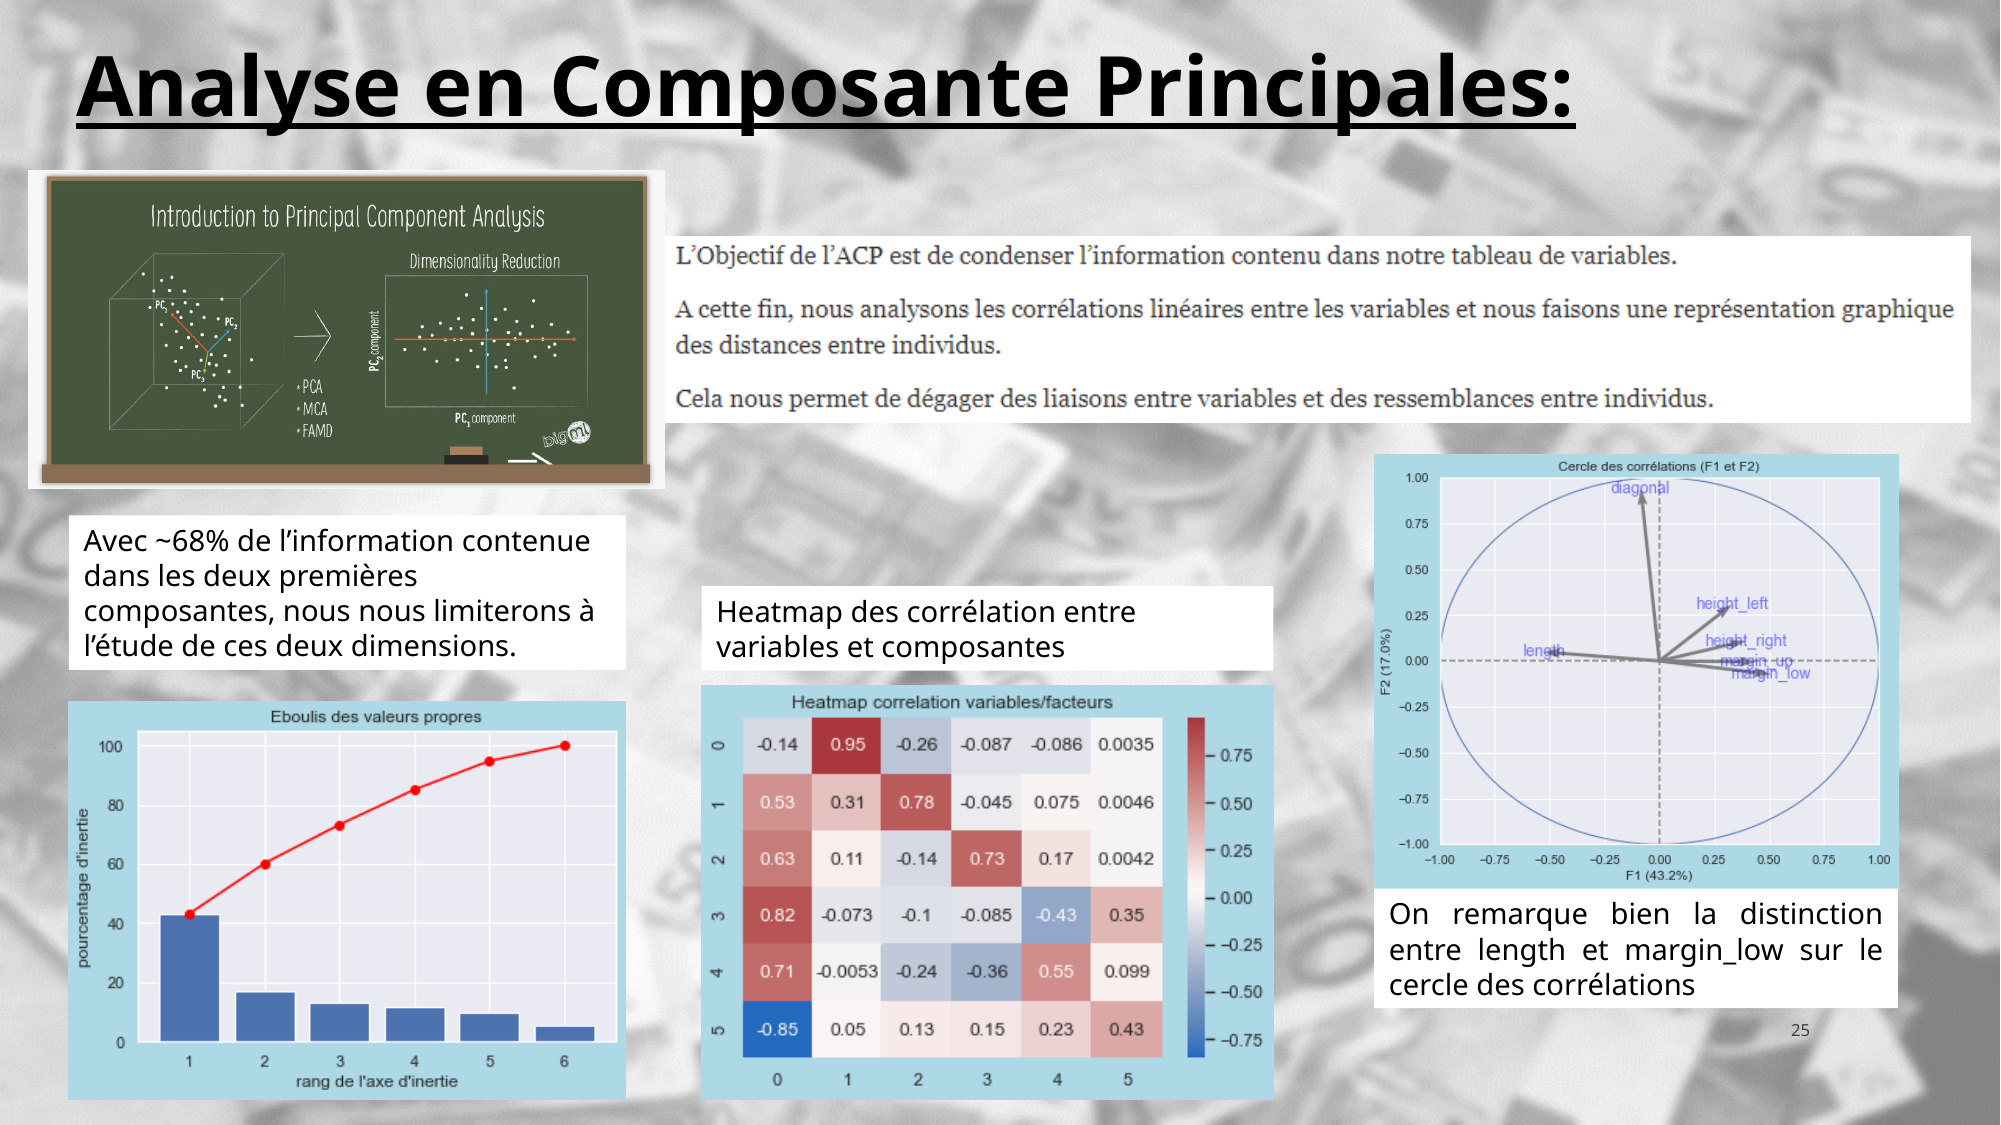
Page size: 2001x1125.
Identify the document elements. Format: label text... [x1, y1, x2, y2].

picture [68, 701, 626, 1100]
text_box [664, 236, 1972, 423]
picture [28, 170, 665, 489]
picture [1374, 454, 1899, 890]
picture [701, 685, 1274, 1100]
slide_number 25 [1687, 990, 1825, 1050]
text_box On remarque bien la distinction entre length et margin_low sur le cercle des corrélations [1374, 896, 1898, 1009]
text_box Heatmap des corrélation entre variables et composantes [701, 586, 1274, 671]
text_box Analyse en Composante Principales: [61, 25, 1939, 141]
text_box Avec ~68% de l’information contenue dans les deux premières composantes, nous nous limiterons à l’étude de ces deux dimensions. [68, 515, 626, 670]
